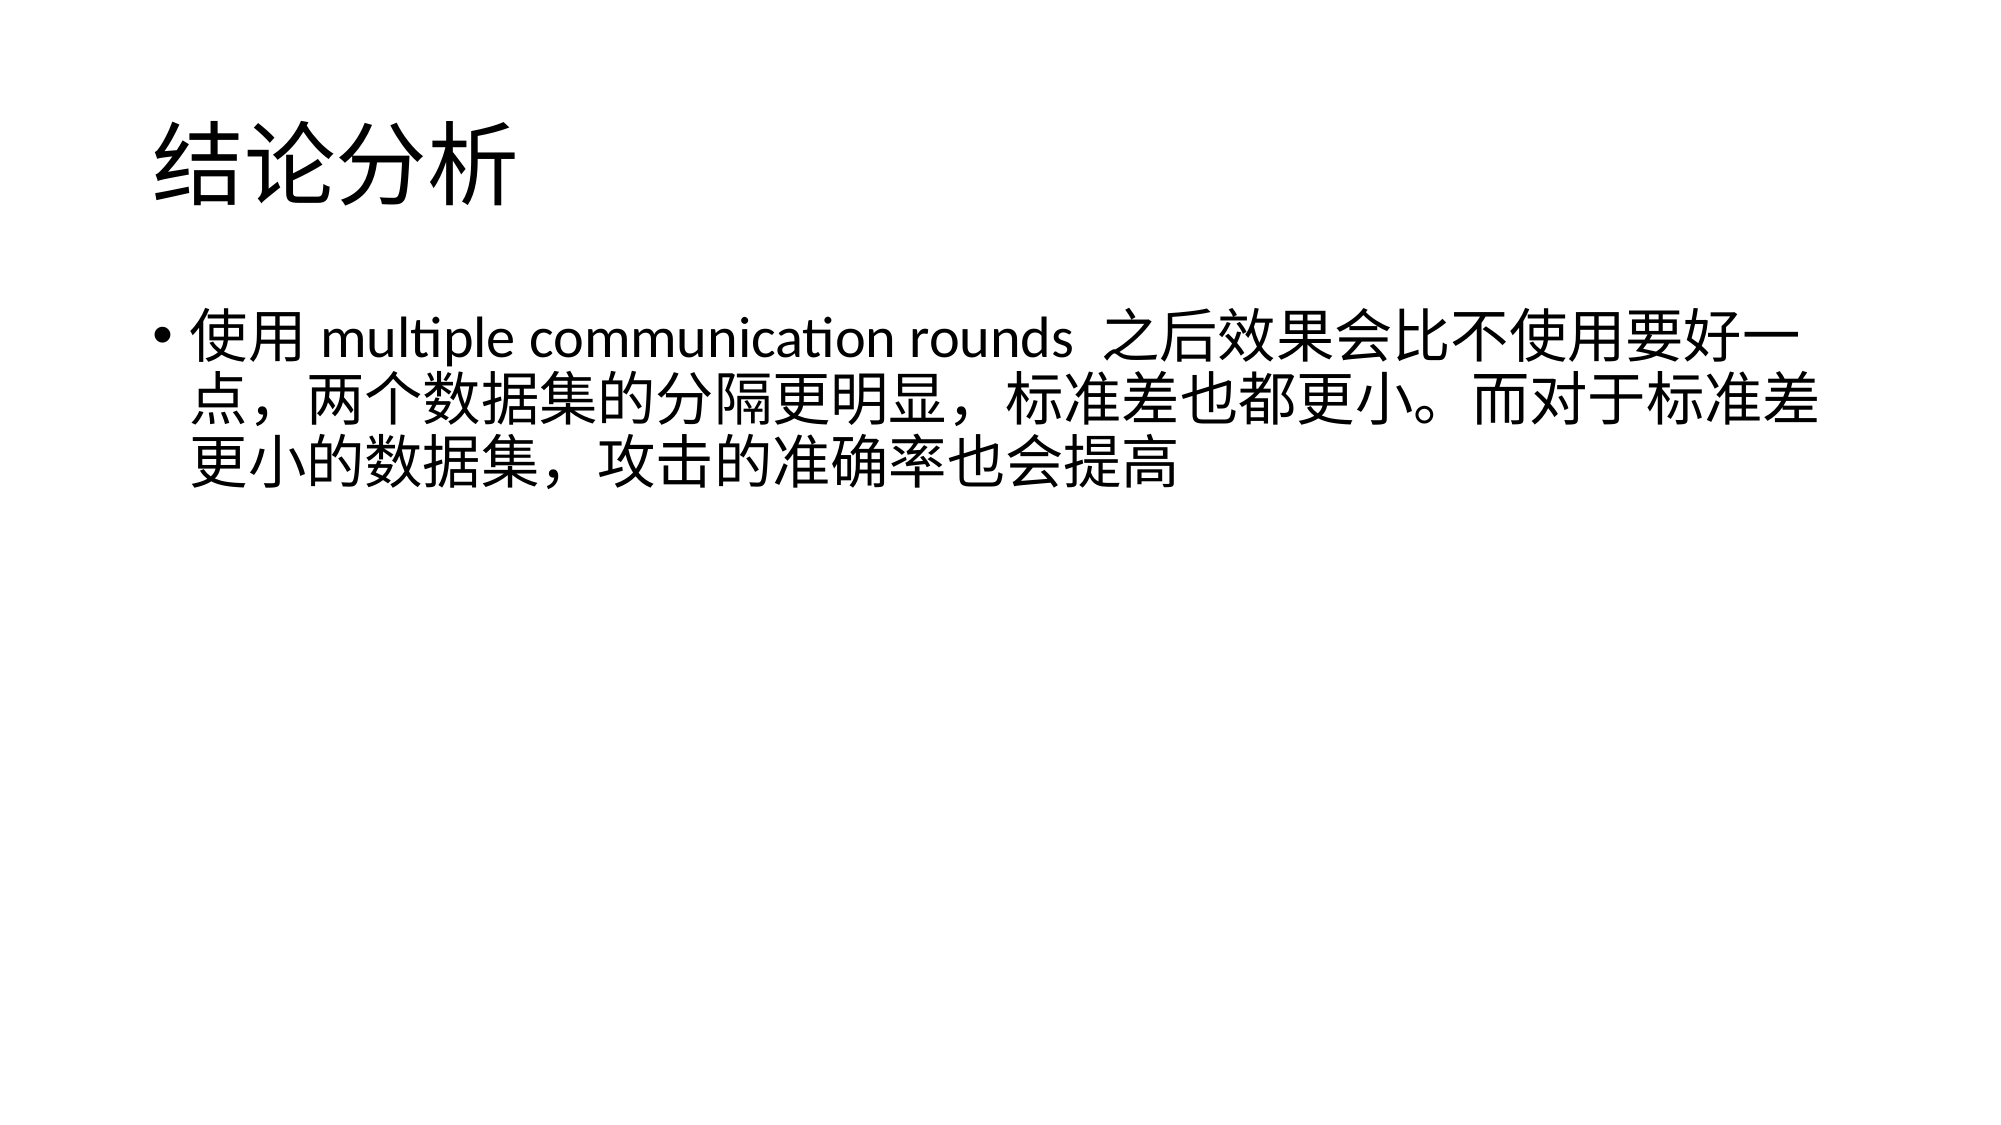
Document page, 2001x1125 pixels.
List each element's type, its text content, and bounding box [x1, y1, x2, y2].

list 使用multiple communication rounds 之后效果会比不使用要好一点，两个数据集的分隔更明显，标准差也都更小。而对于标准差更小的数据集，攻击的准确率也会提高 [137, 299, 1863, 1014]
title 结论分析 [137, 59, 1863, 278]
